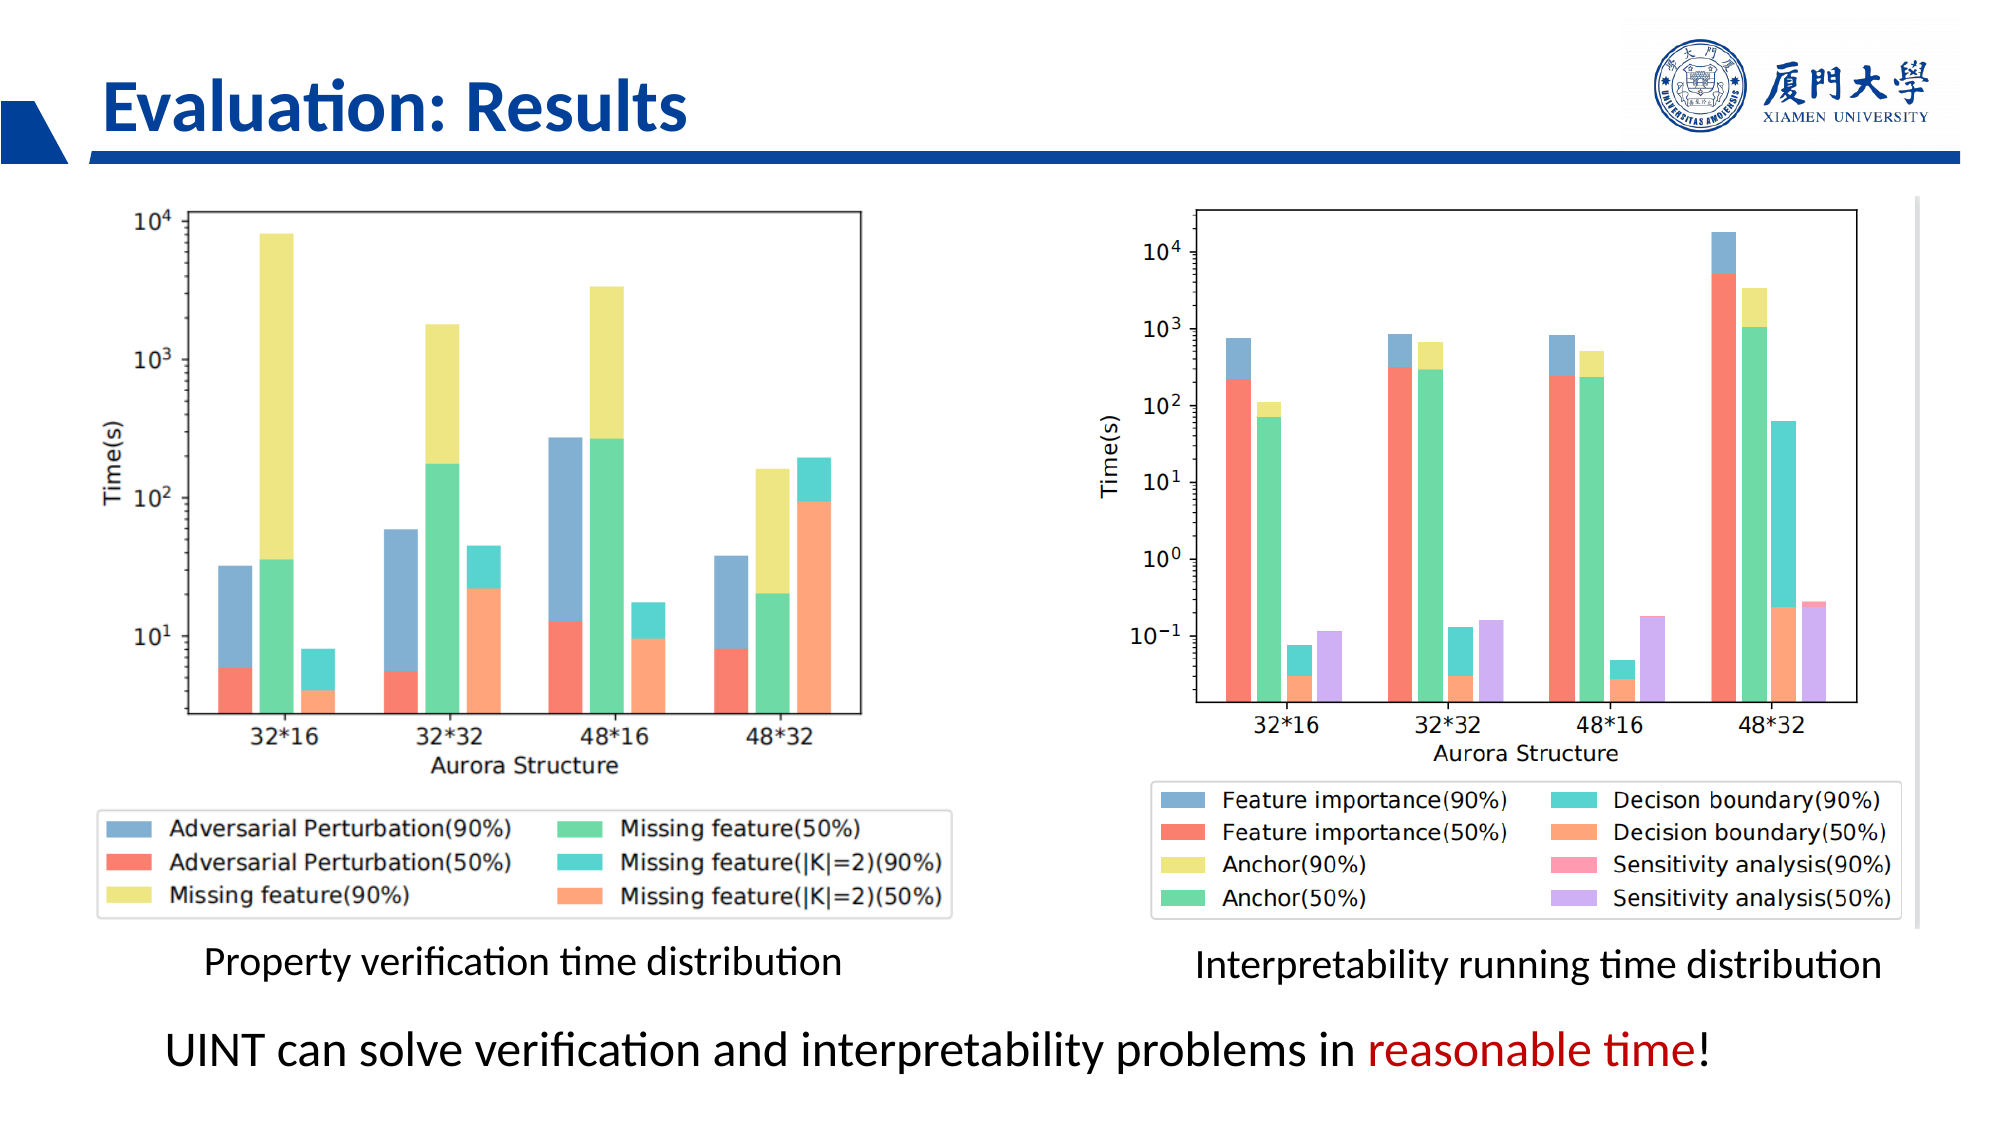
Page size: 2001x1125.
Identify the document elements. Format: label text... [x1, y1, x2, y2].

text_box Property verification time distribution [189, 927, 863, 988]
text_box Interpretability running time distribution [1180, 929, 1920, 995]
text_box [87, 150, 1962, 165]
slide_number [1412, 1042, 1863, 1103]
text_box Evaluation: Results [102, 70, 922, 133]
picture [89, 201, 963, 927]
picture [1087, 196, 1920, 929]
text_box [0, 100, 71, 165]
text_box UINT can solve verification and interpretability problems in reasonable time! [149, 1009, 1828, 1084]
picture [1621, 19, 1961, 152]
